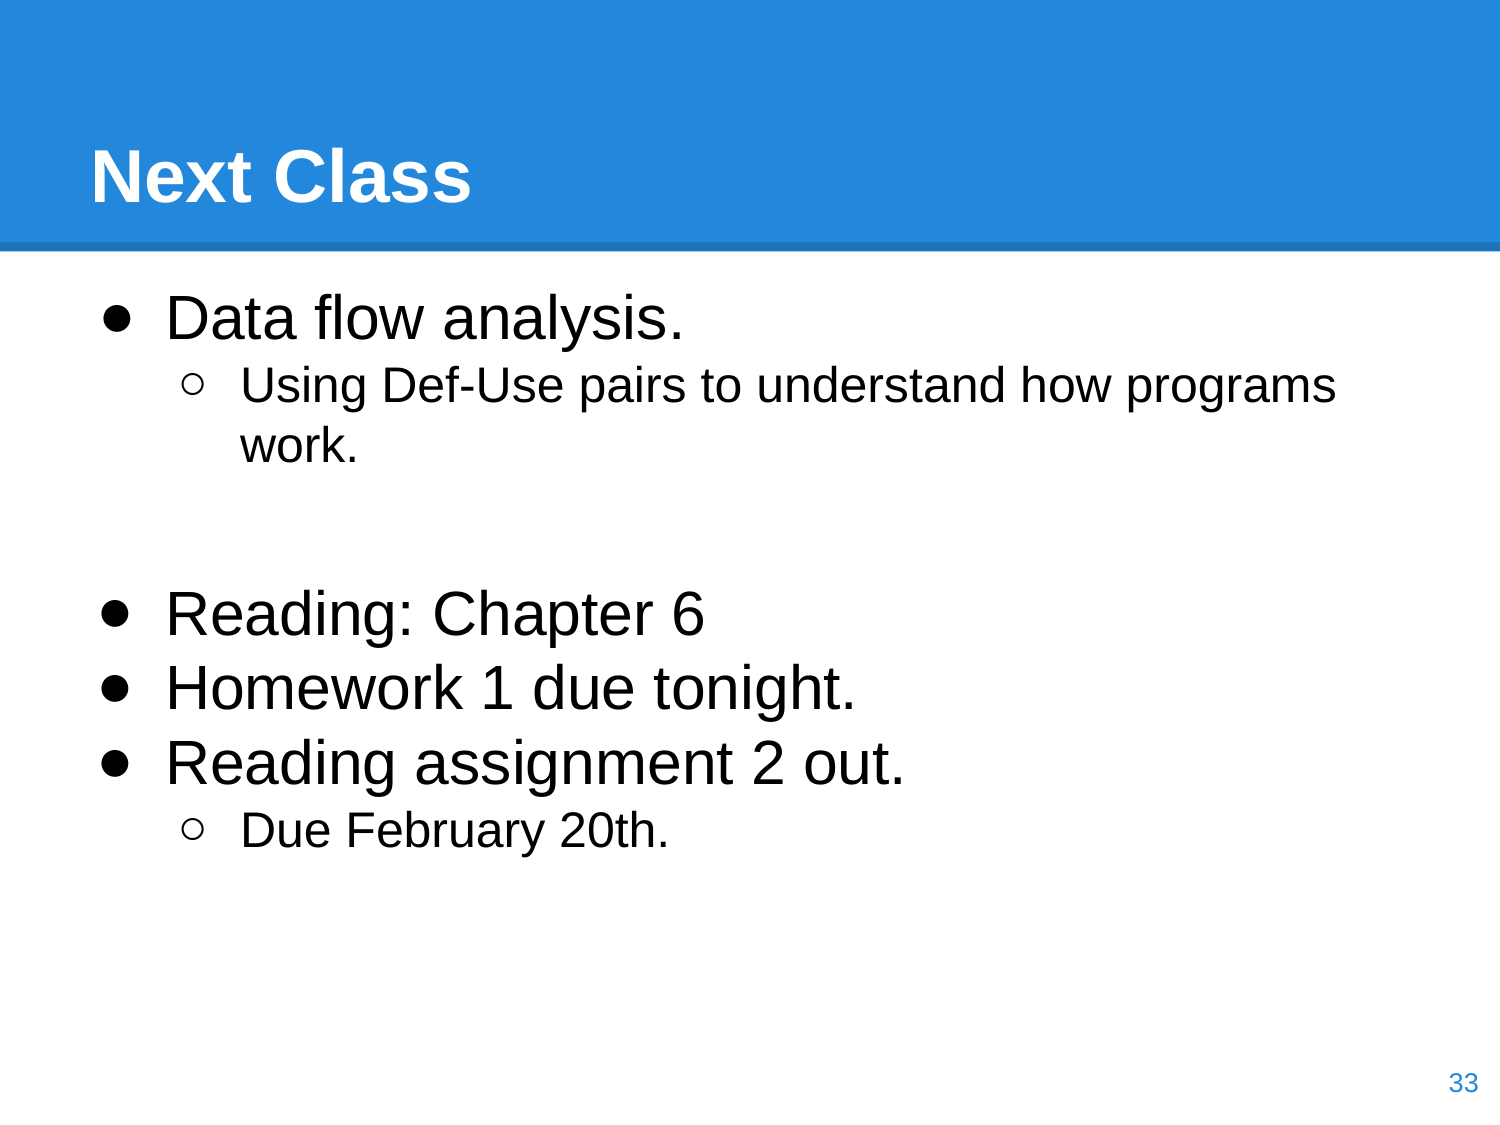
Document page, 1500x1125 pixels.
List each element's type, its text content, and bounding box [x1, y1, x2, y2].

list Data flow analysis. Using Def-Use pairs to understand how programs work. Reading: Chapter 6 Homework 1 due tonight. Reading assignment 2 out. Due February 20th. [75, 262, 1425, 1078]
slide_number ‹#› [1403, 1038, 1494, 1125]
title Next Class [75, 45, 1425, 233]
